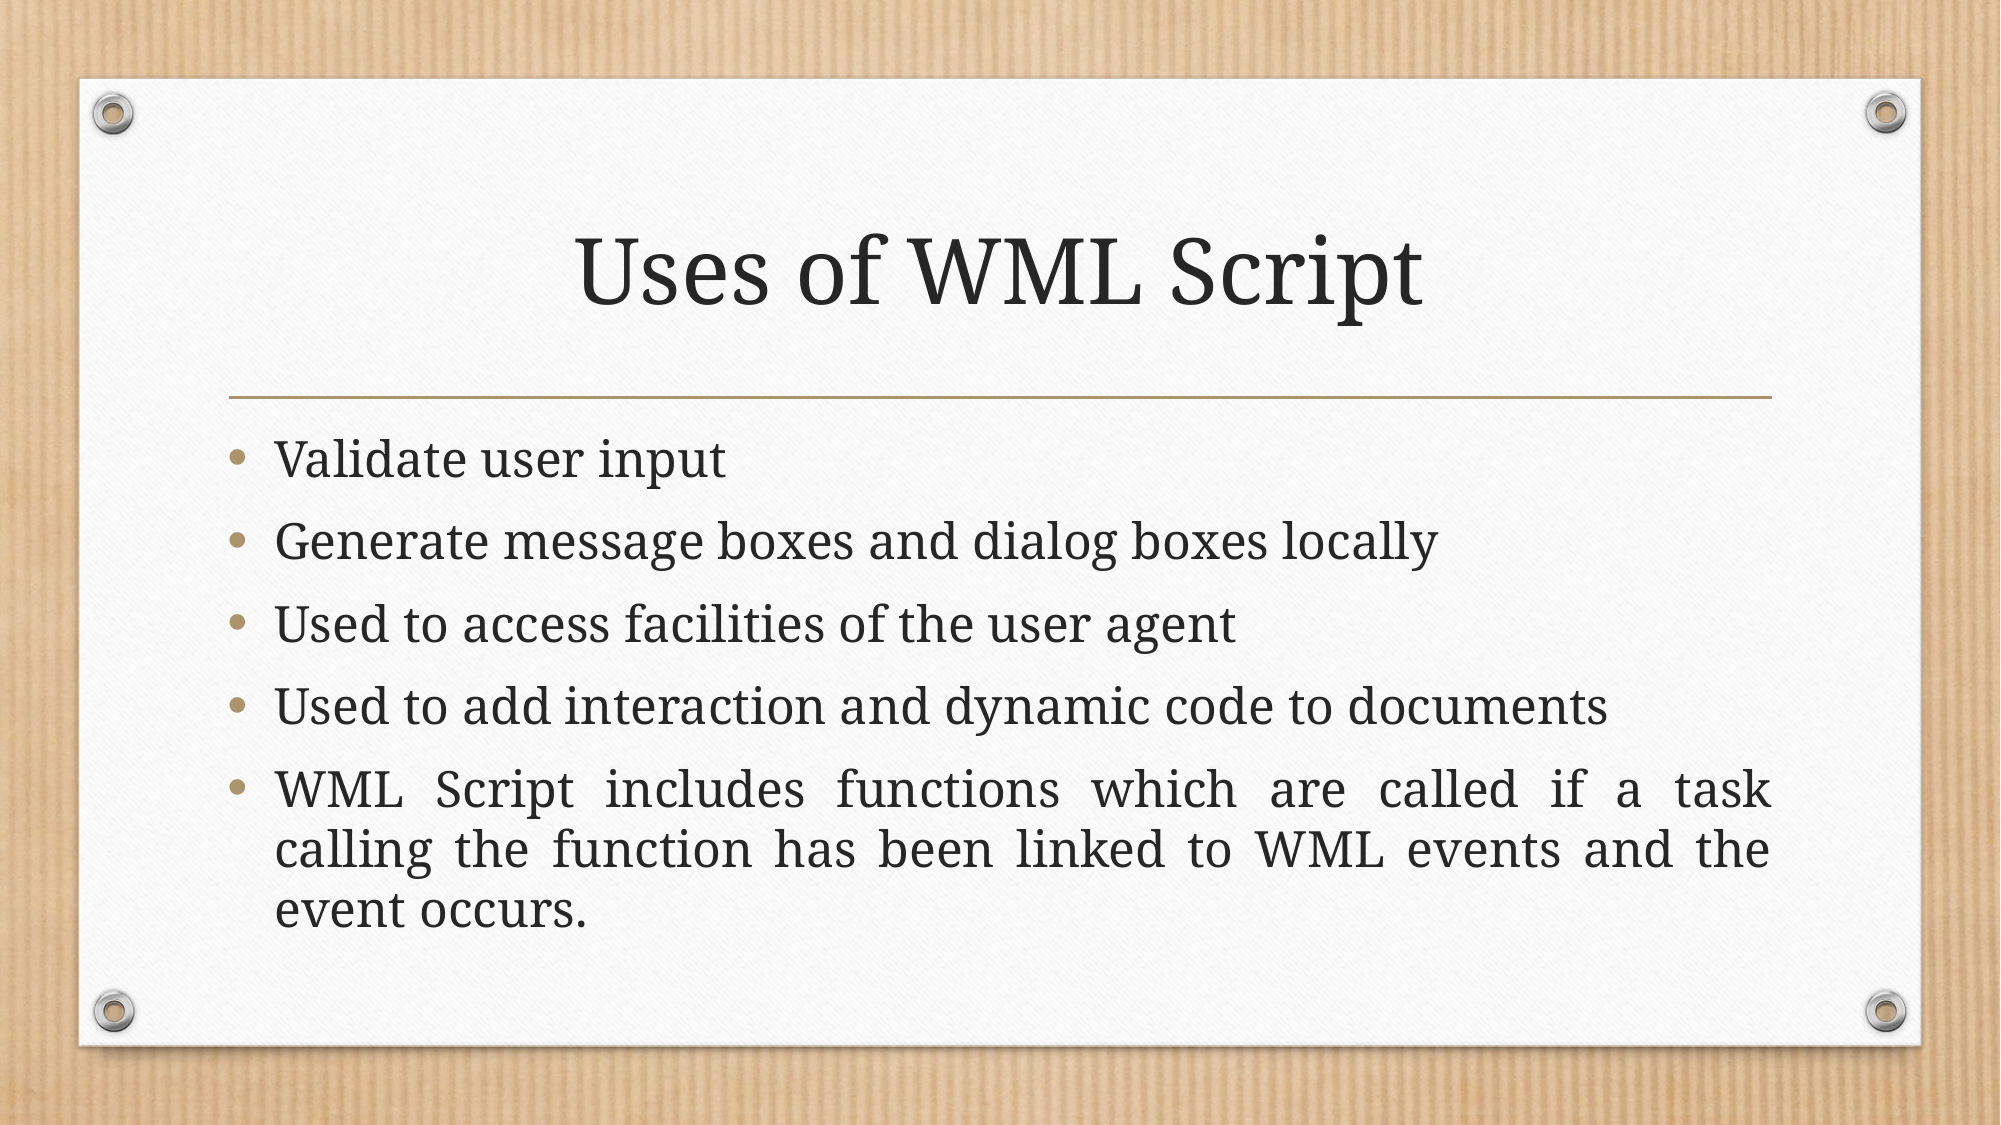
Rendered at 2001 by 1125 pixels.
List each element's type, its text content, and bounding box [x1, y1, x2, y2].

list Validate user input Generate message boxes and dialog boxes locally Used to access facilities of the user agent Used to add interaction and dynamic code to documents WML Script includes functions which are called if a task calling the function has been linked to WML events and the event occurs. [212, 419, 1788, 964]
title Uses of WML Script [212, 161, 1788, 375]
picture [0, 0, 2001, 1125]
